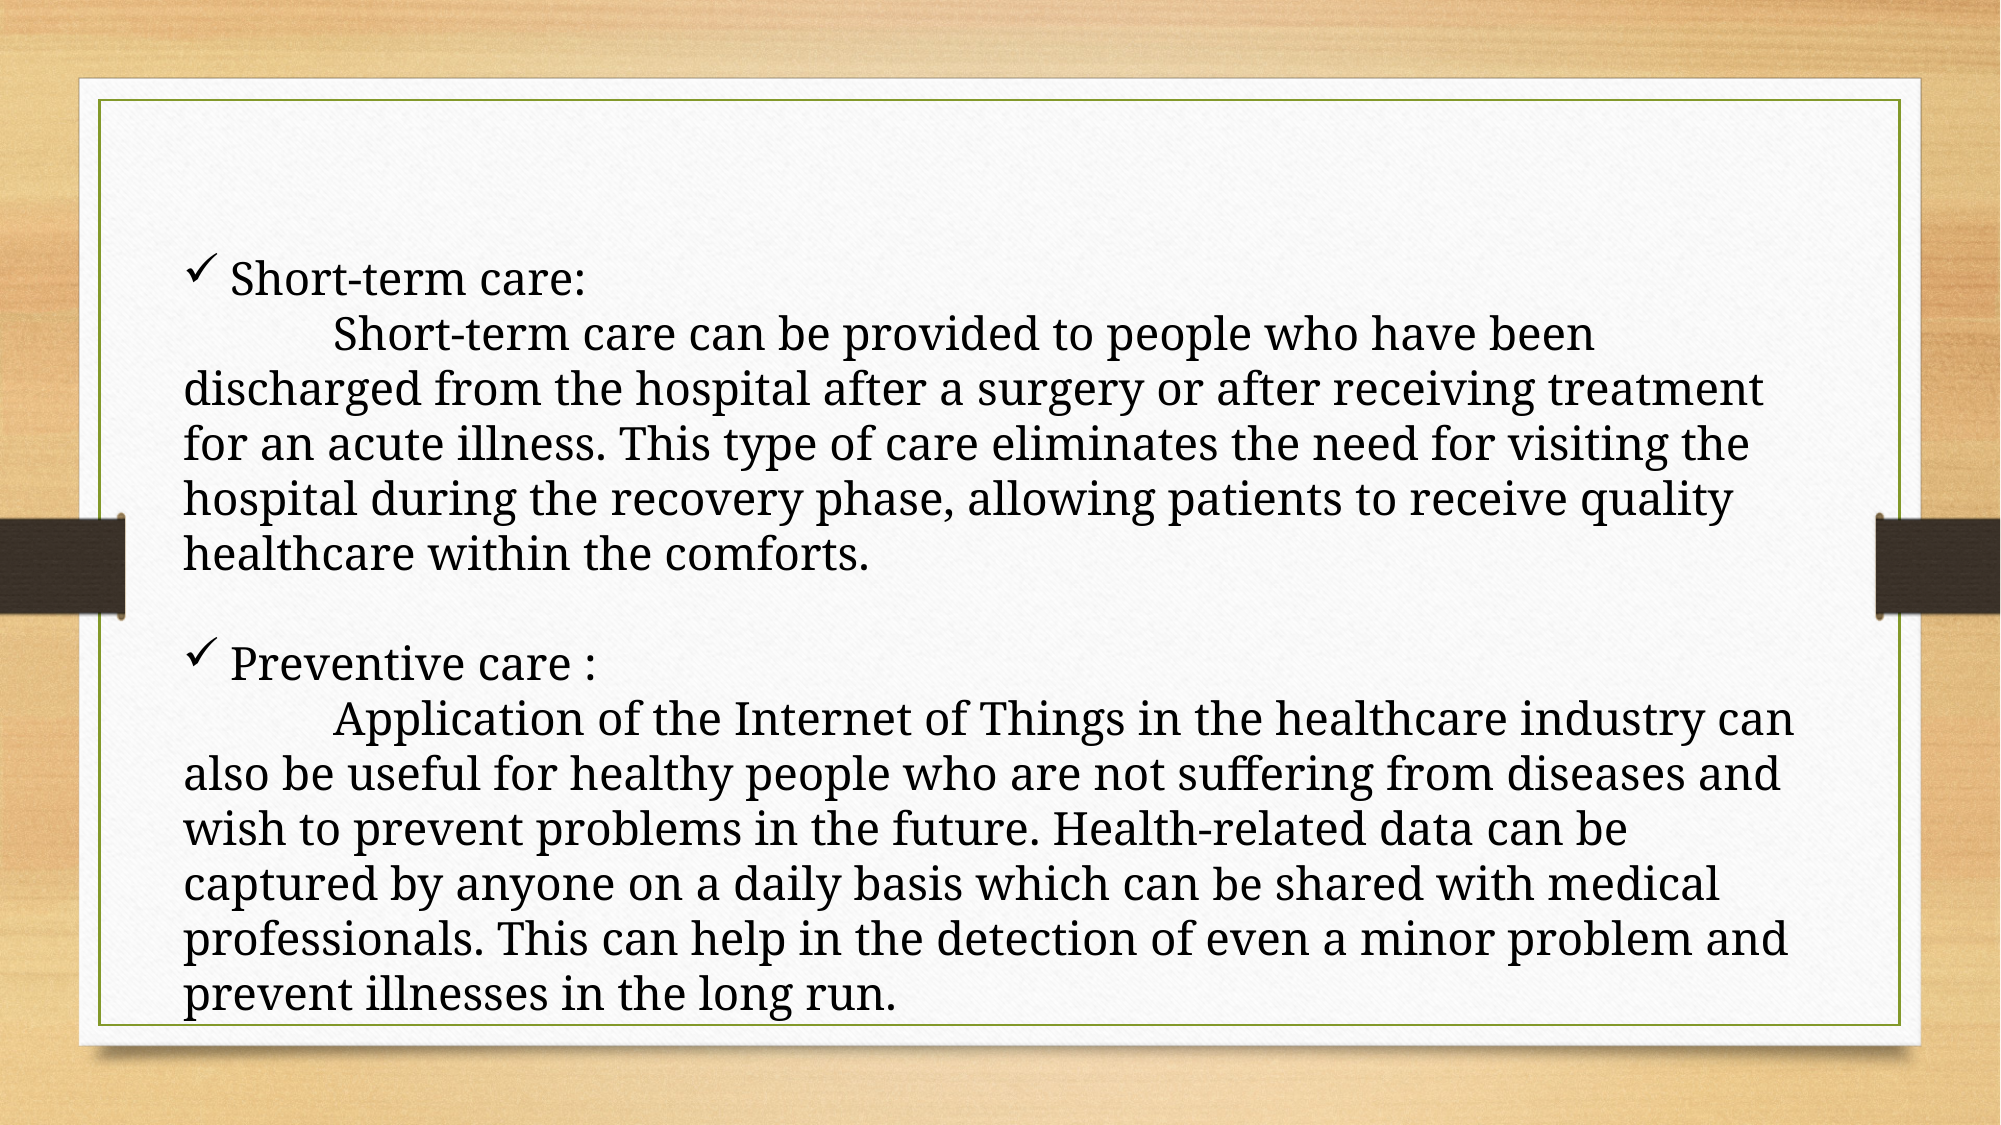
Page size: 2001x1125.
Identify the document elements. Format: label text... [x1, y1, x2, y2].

text_box Short-term care: Short-term care can be provided to people who have been discharged from the hospital after a surgery or after receiving treatment for an acute illness. This type of care eliminates the need for visiting the hospital during the recovery phase, allowing patients to receive quality healthcare within the comforts. Preventive care : Application of the Internet of Things in the healthcare industry can also be useful for healthy people who are not suffering from diseases and wish to prevent problems in the future. Health-related data can be captured by anyone on a daily basis which can be shared with medical professionals. This can help in the detection of even a minor problem and prevent illnesses in the long run. [175, 242, 1825, 1027]
picture [0, 0, 2001, 1125]
